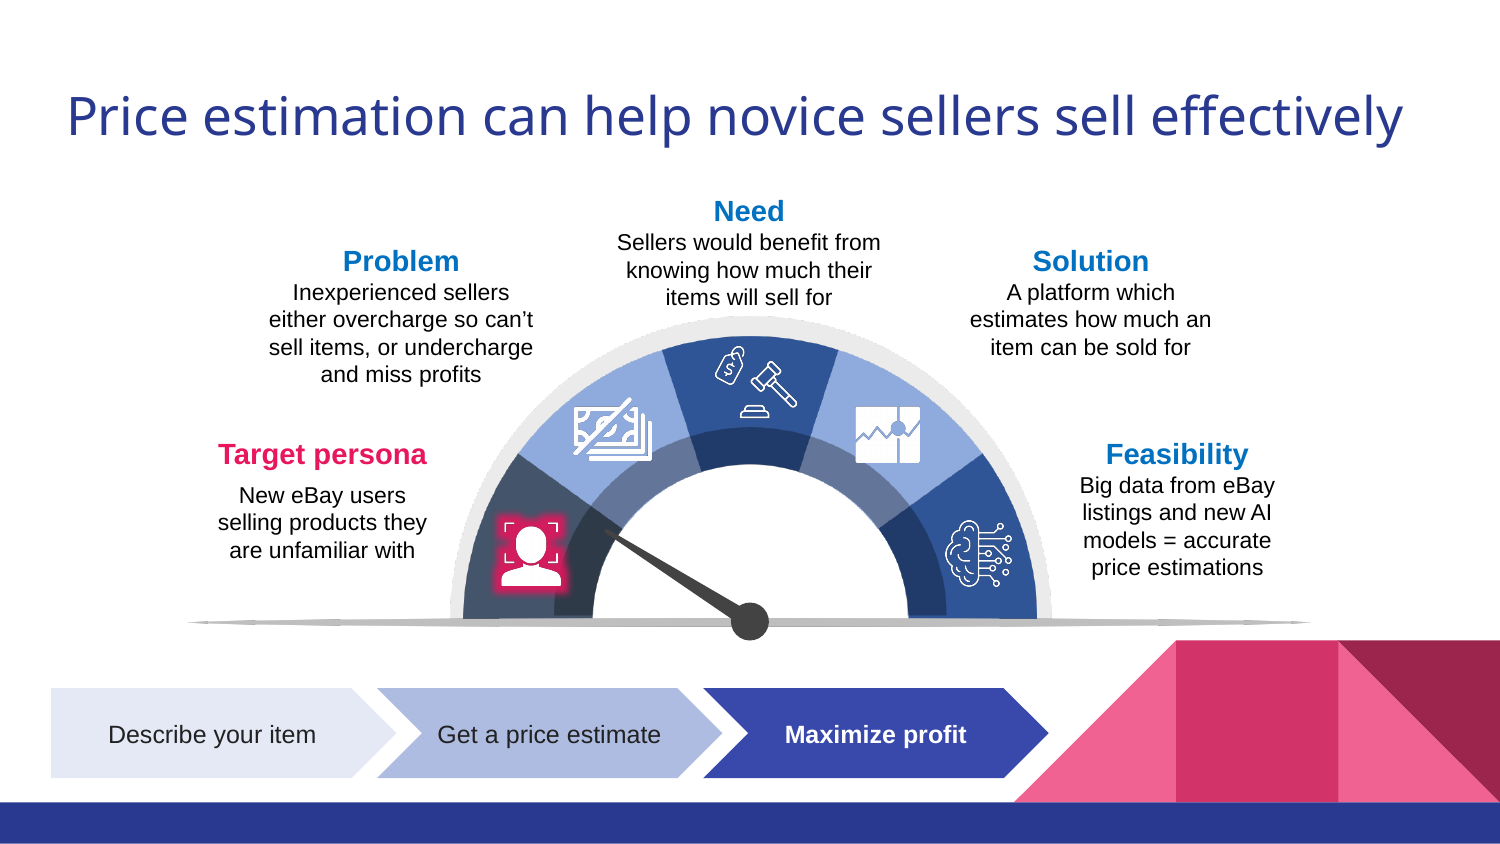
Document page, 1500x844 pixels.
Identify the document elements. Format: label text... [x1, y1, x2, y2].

text_box Get a price estimate [375, 686, 725, 781]
text_box Feasibility Big data from eBay listings and new AI models = accurate price estimations [1057, 420, 1313, 596]
text_box Maximize profit [701, 686, 1051, 781]
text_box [579, 601, 919, 641]
text_box Describe your item [49, 686, 399, 781]
title Price estimation can help novice sellers sell effectively [51, 67, 1449, 167]
text_box Problem Inexperienced sellers either overcharge so can’t sell items, or undercharge and miss profits [249, 227, 553, 433]
text_box Target persona New eBay users selling products they are unfamiliar with [188, 420, 443, 578]
picture [187, 315, 1312, 627]
text_box Solution A platform which estimates how much an item can be sold for [942, 227, 1240, 405]
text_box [711, 344, 809, 430]
text_box Need Sellers would benefit from knowing how much their items will sell for [597, 177, 901, 314]
